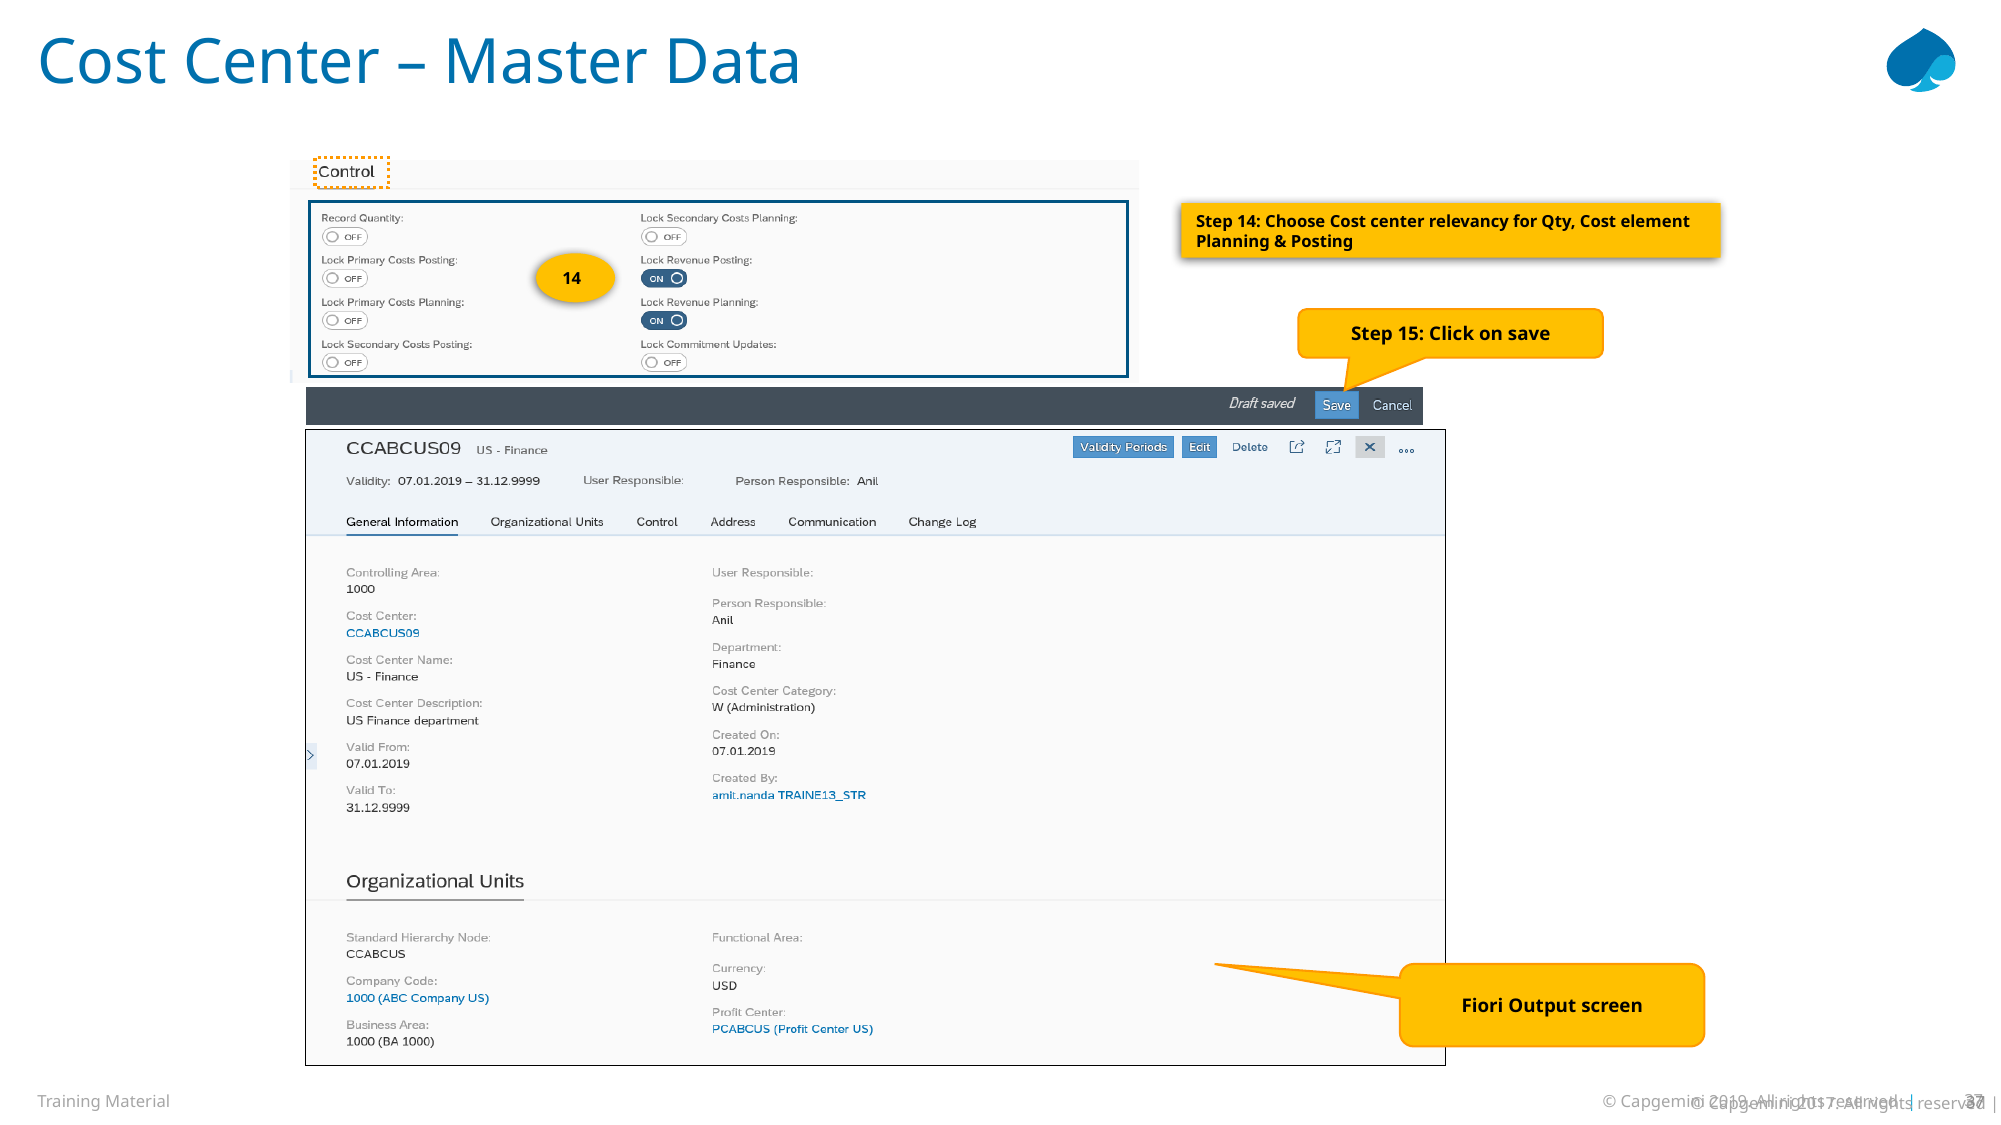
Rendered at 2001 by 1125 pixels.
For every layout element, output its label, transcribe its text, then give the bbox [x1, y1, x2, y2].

slide_number 37 [1938, 1085, 2000, 1121]
text_box Fiori Output screen [1445, 962, 1706, 1048]
title Cost Center – Master Data [37, 0, 1863, 119]
text_box Step 14: Choose Cost center relevancy for Qty, Cost element Planning & Posting [1181, 203, 1721, 258]
picture [306, 429, 1445, 1065]
picture [306, 387, 1423, 425]
text_box Step 15: Click on save [1297, 308, 1604, 387]
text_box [289, 160, 1140, 383]
footer © Capgemini 2017. All rights reserved | [1639, 1092, 1938, 1114]
